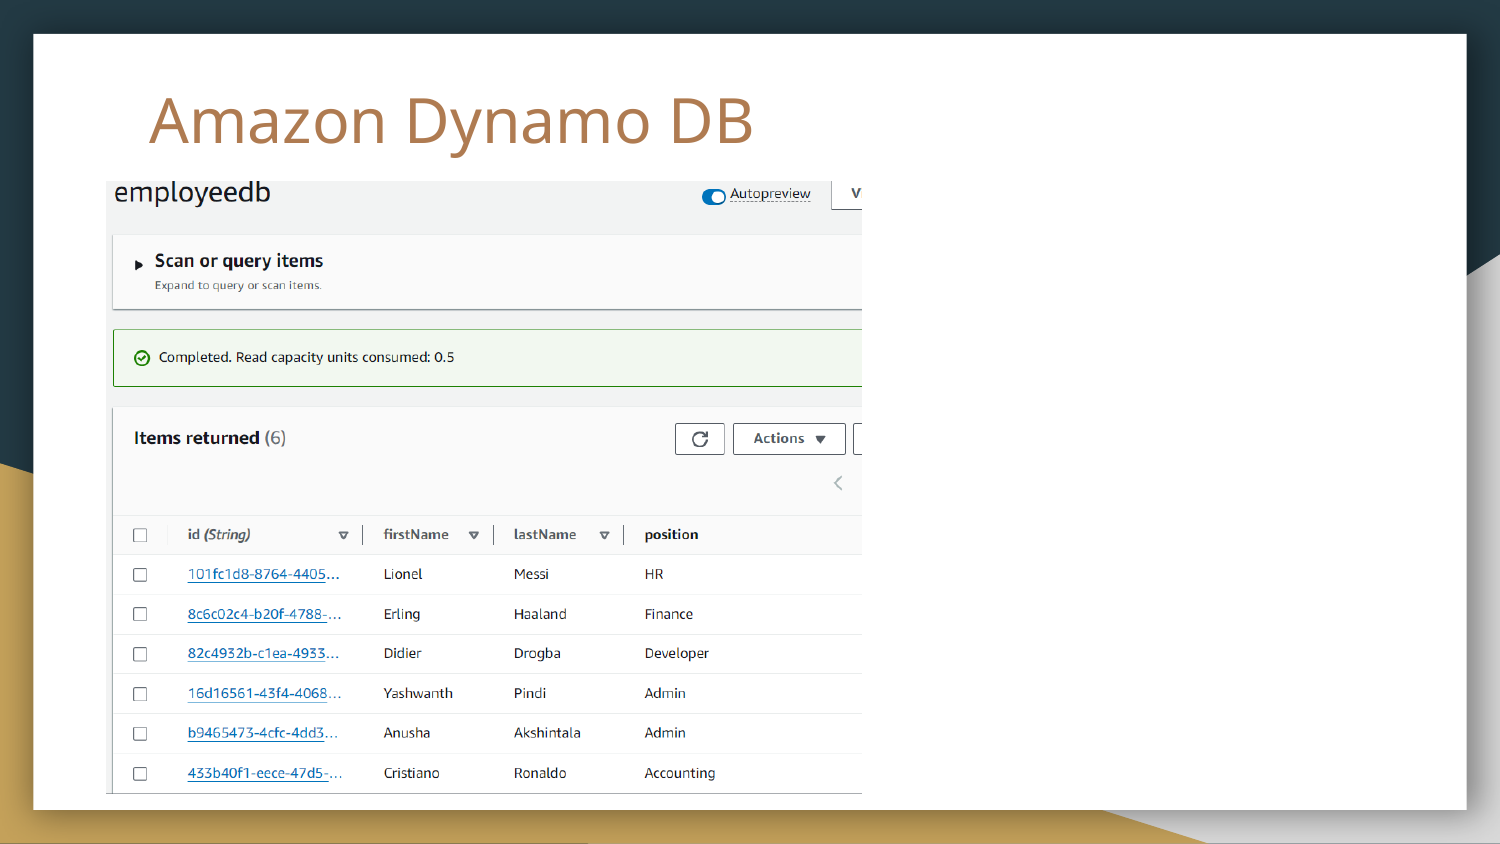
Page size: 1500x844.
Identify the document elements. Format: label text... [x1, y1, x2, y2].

picture [105, 181, 862, 794]
title Amazon Dynamo DB [134, 65, 1366, 223]
